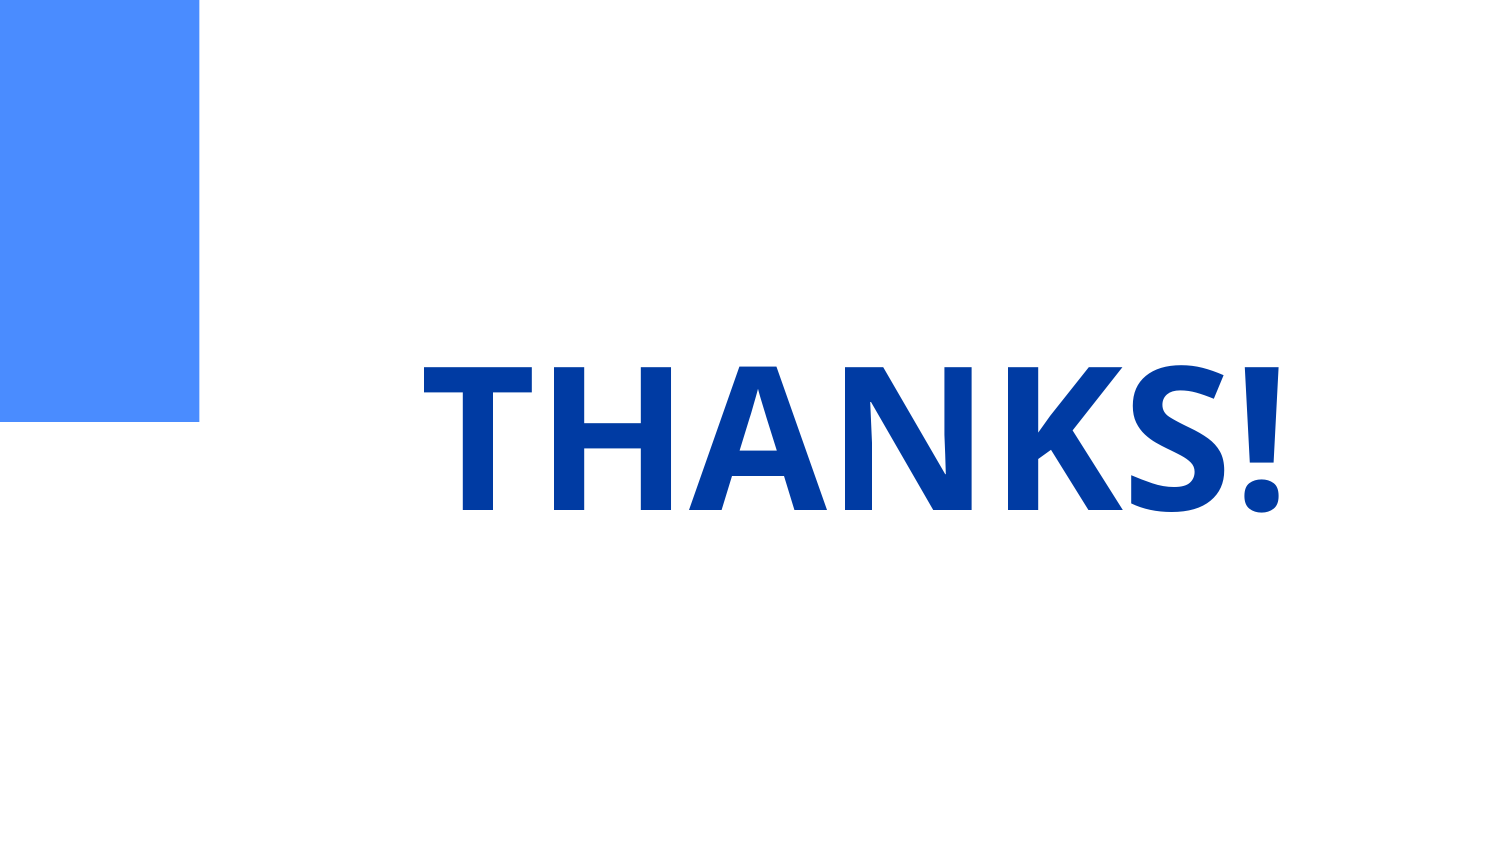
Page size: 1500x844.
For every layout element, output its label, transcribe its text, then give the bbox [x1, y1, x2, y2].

title THANKS! [194, 228, 1306, 566]
